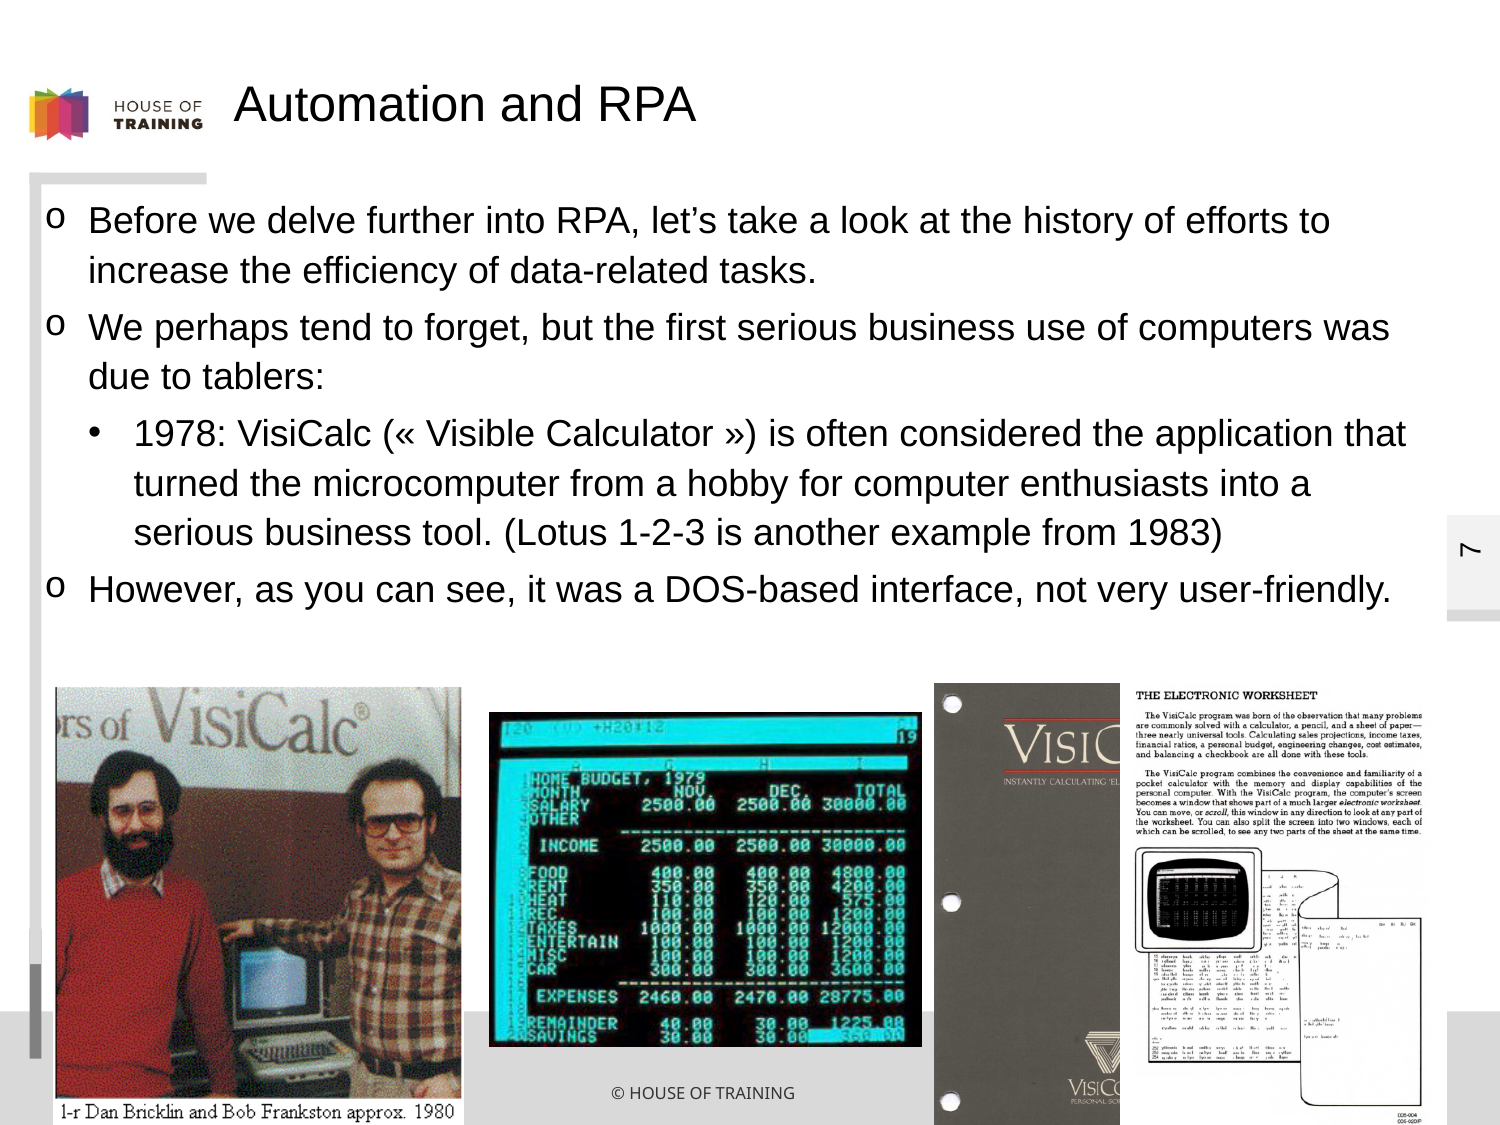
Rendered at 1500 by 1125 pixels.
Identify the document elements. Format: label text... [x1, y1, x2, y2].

title Automation and RPA [218, 42, 1436, 161]
picture [17, 77, 216, 149]
picture [489, 712, 923, 1047]
list Before we delve further into RPA, let’s take a look at the history of efforts to increase the efficiency of data-related tasks. We perhaps tend to forget, but the first serious business use of computers was due to tablers: 1978: VisiCalc (« Visible Calculator ») is often considered the application that turned the microcomputer from a hobby for computer enthusiasts into a serious business tool. (Lotus 1-2-3 is another example from 1983) However, as you can see, it was a DOS-based interface, not very user-friendly. [29, 184, 1447, 976]
picture [52, 682, 465, 1125]
picture [934, 683, 1448, 1125]
